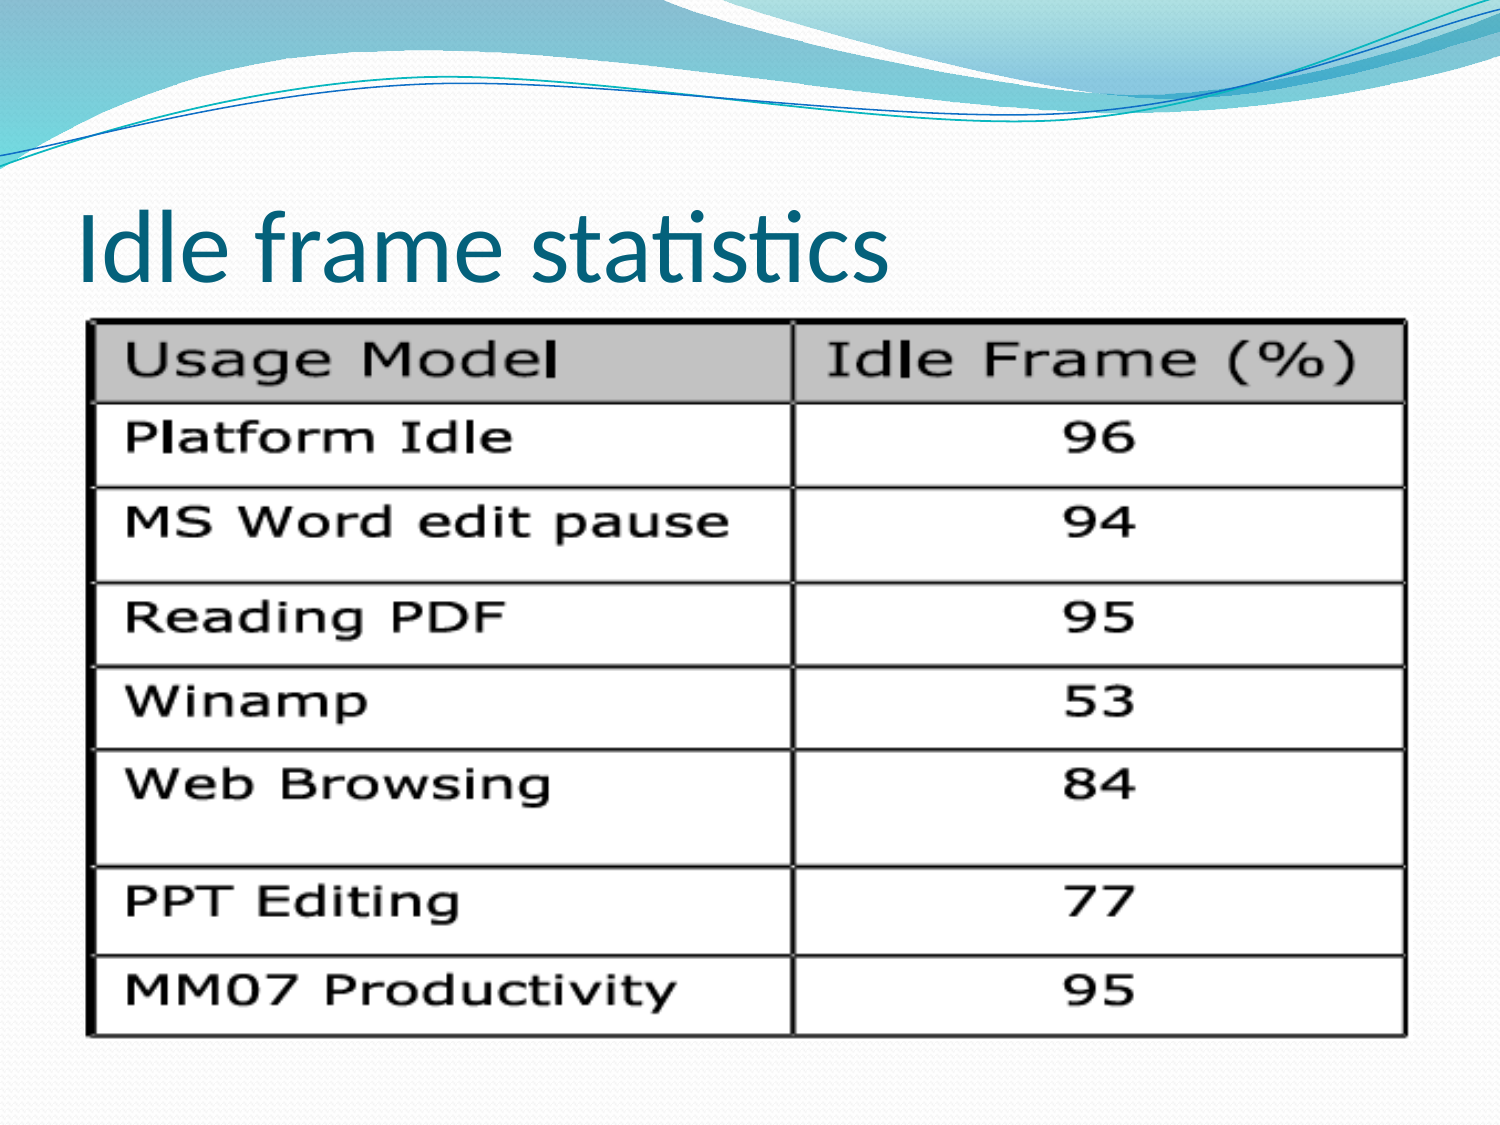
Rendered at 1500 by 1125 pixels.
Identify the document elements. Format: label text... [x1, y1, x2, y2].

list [84, 312, 1413, 1041]
title Idle frame statistics [75, 115, 1425, 303]
